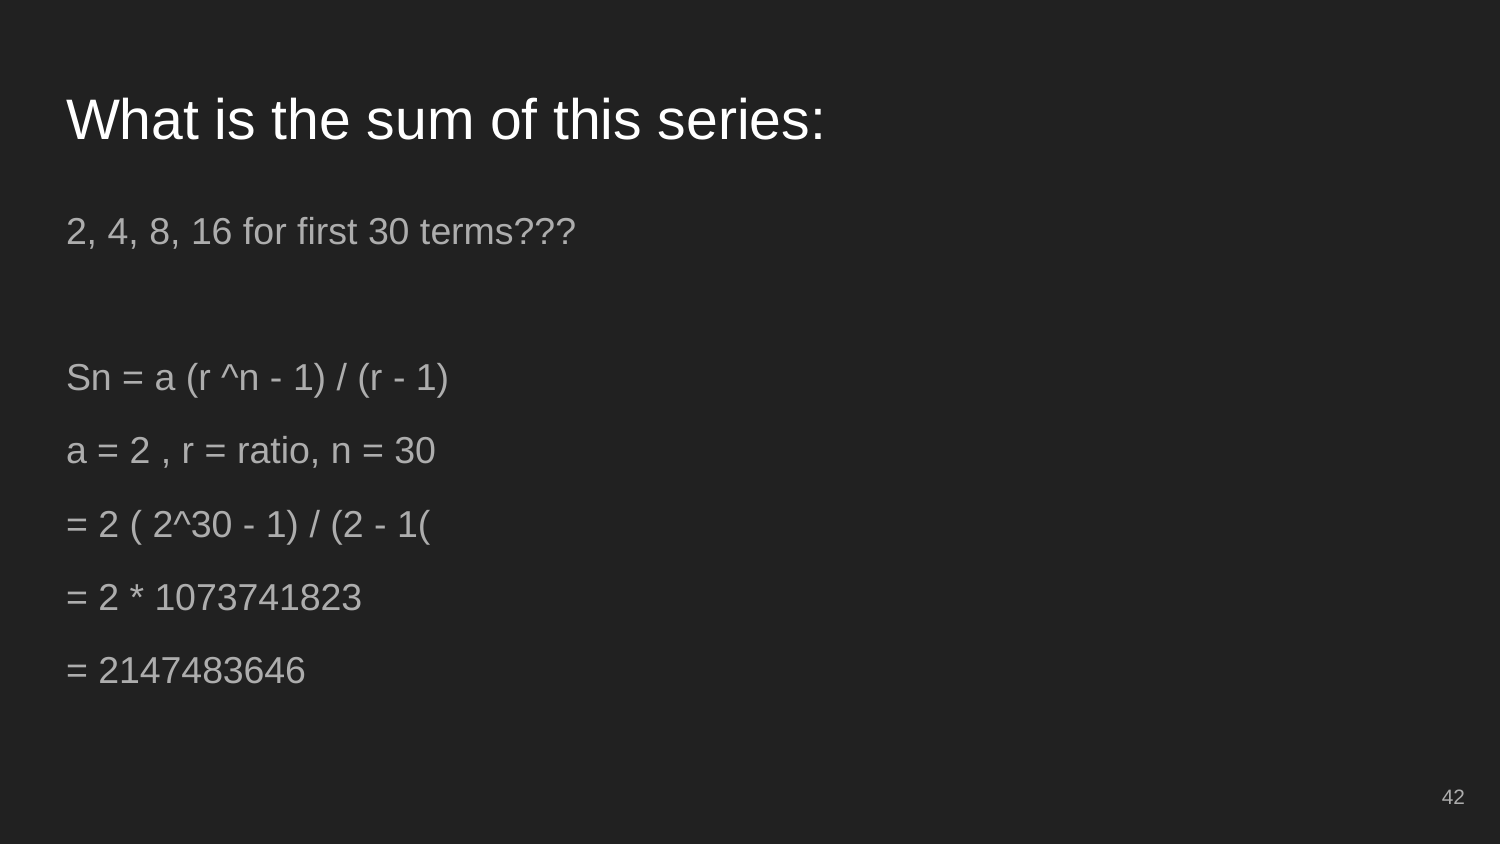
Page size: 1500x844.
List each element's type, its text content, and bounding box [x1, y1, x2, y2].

list 2, 4, 8, 16 for first 30 terms??? Sn = a (r ^n - 1) / (r - 1) a = 2 , r = ratio, n = 30 = 2 ( 2^30 - 1) / (2 - 1( = 2 * 1073741823 = 2147483646 [51, 189, 1449, 750]
slide_number 42 [1389, 764, 1480, 830]
title What is the sum of this series: [51, 72, 1449, 167]
